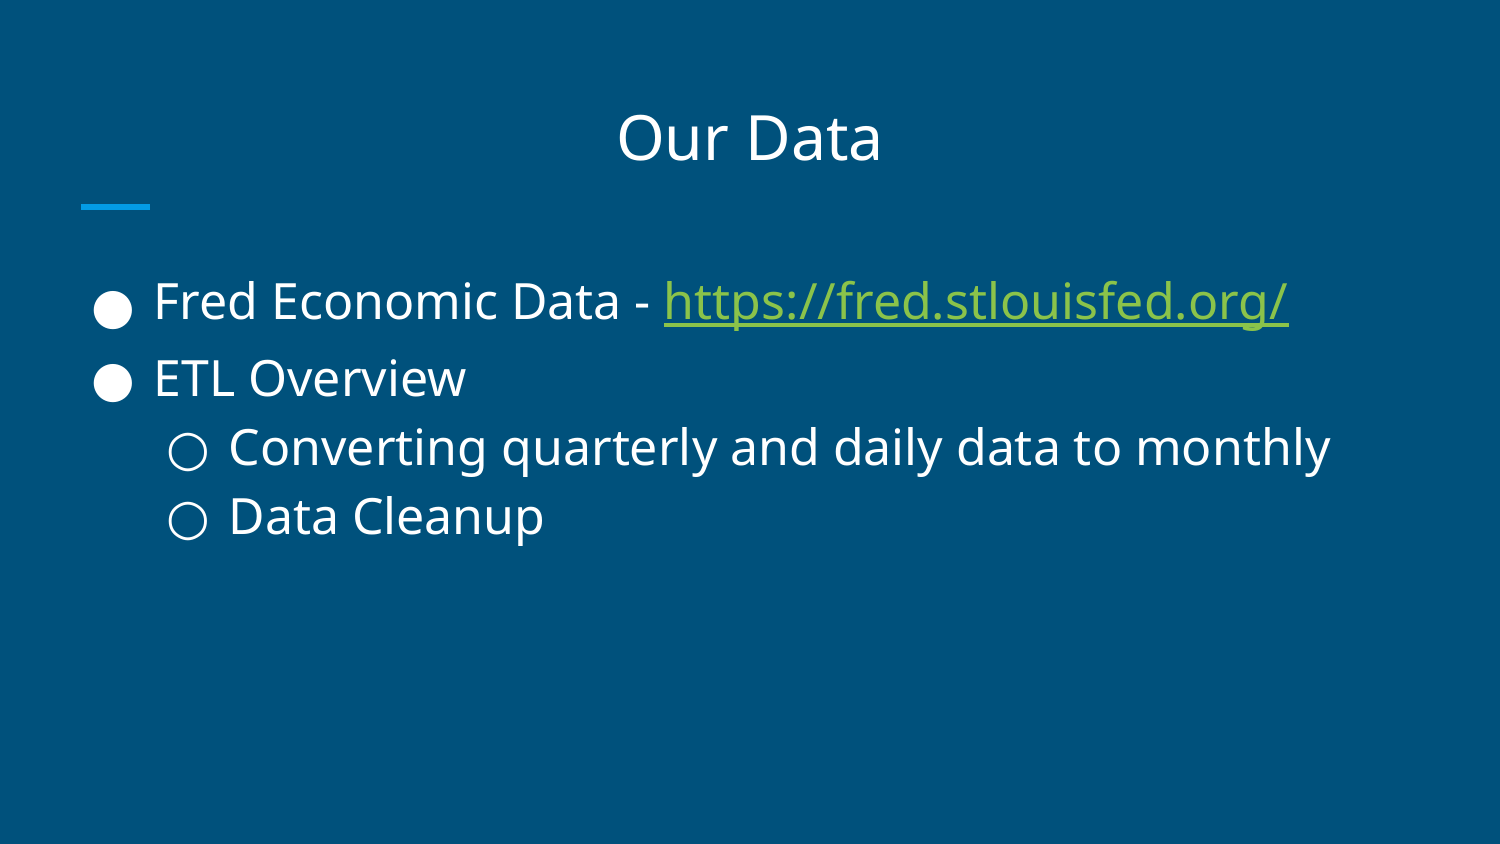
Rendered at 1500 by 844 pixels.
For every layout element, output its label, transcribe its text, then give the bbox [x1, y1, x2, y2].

list Fred Economic Data - https://fred.stlouisfed.org/ ETL Overview Converting quarterly and daily data to monthly Data Cleanup [63, 244, 1437, 750]
title Our Data [63, 75, 1437, 188]
